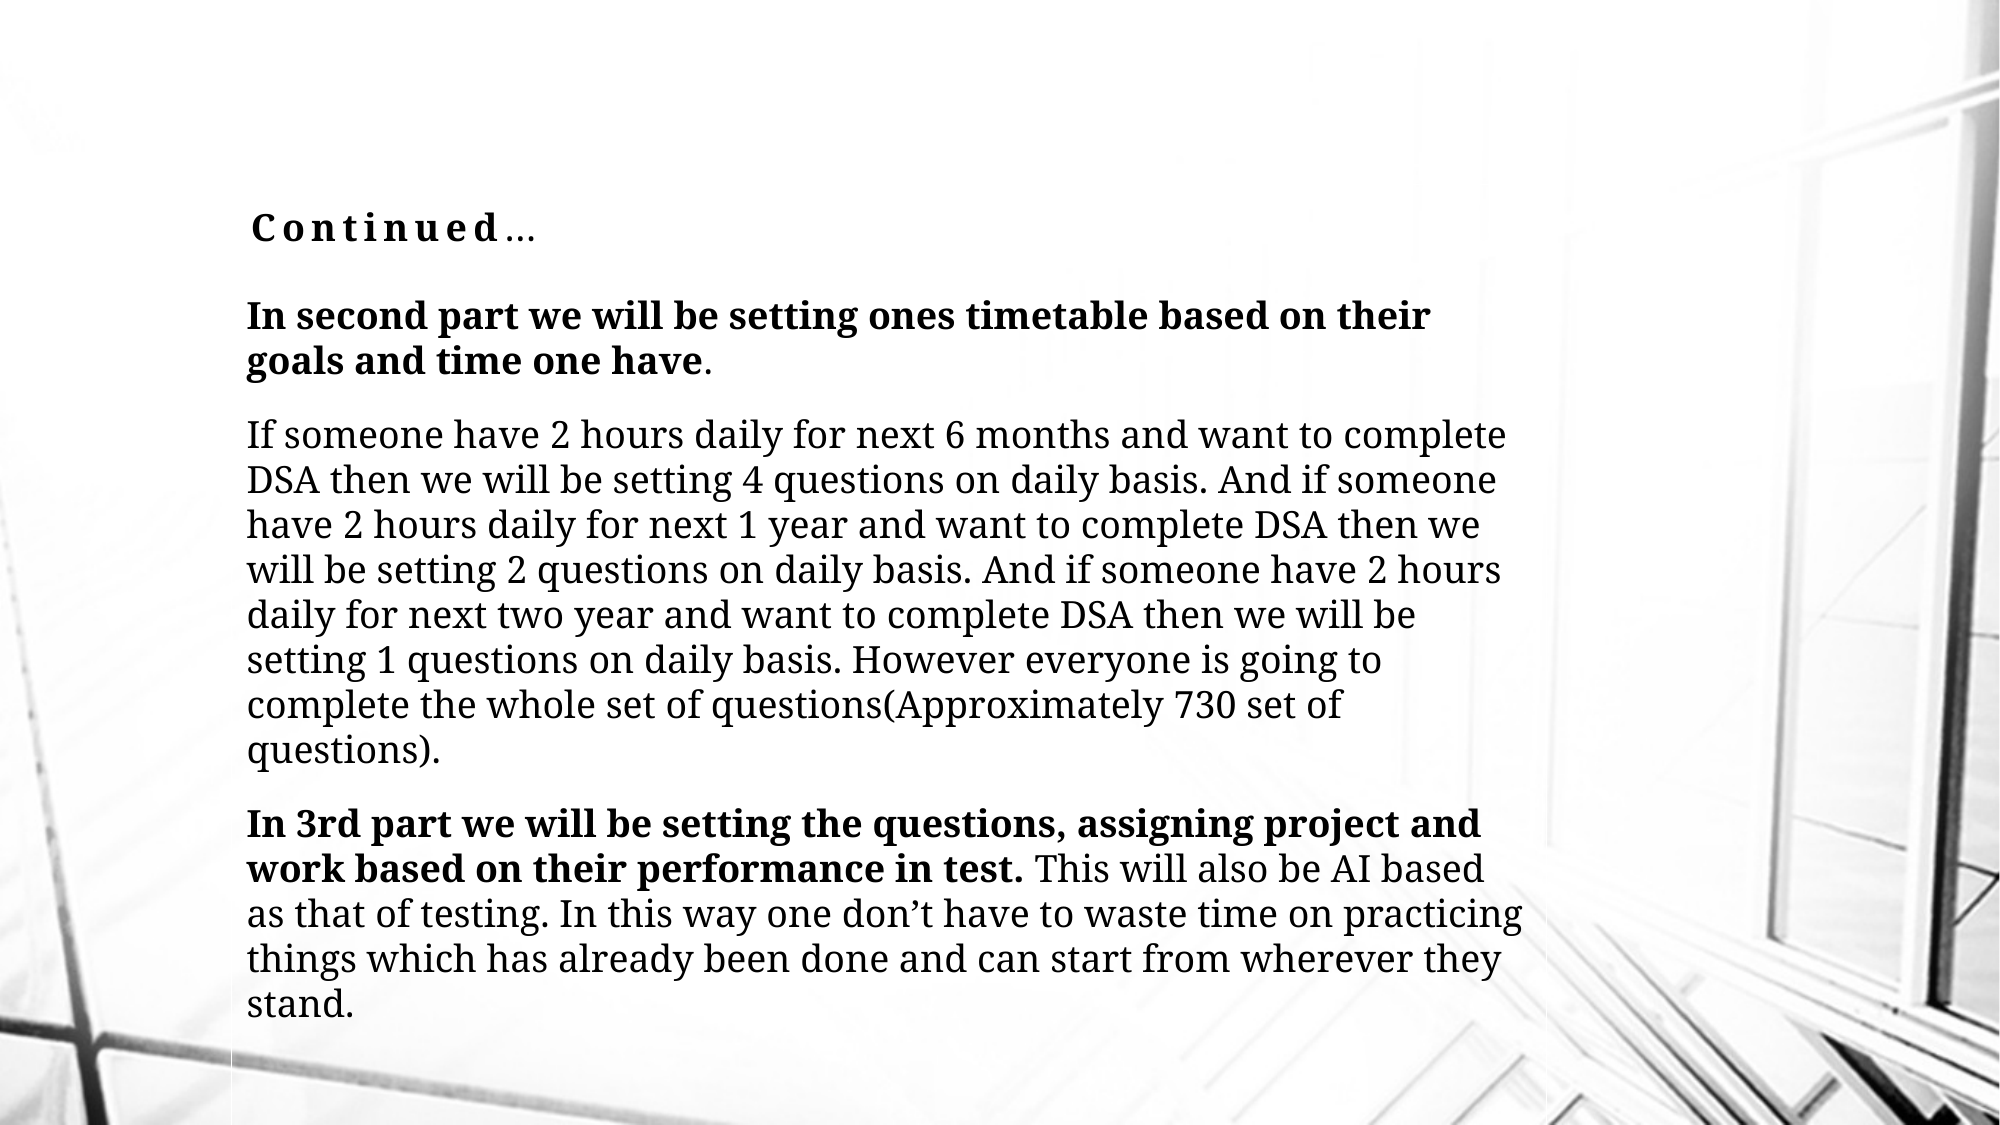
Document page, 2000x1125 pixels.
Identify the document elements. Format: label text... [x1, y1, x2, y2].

text_box Continued… [230, 196, 557, 257]
text_box In second part we will be setting ones timetable based on their goals and time one have. If someone have 2 hours daily for next 6 months and want to complete DSA then we will be setting 4 questions on daily basis. And if someone have 2 hours daily for next 1 year and want to complete DSA then we will be setting 2 questions on daily basis. And if someone have 2 hours daily for next two year and want to complete DSA then we will be setting 1 questions on daily basis. However everyone is going to complete the whole set of questions(Approximately 730 set of questions). In 3rd part we will be setting the questions, assigning project and work based on their performance in test. This will also be AI based as that of testing. In this way one don’t have to waste time on practicing things which has already been done and can start from wherever they stand. [231, 184, 1547, 1125]
picture [0, 0, 2000, 1125]
